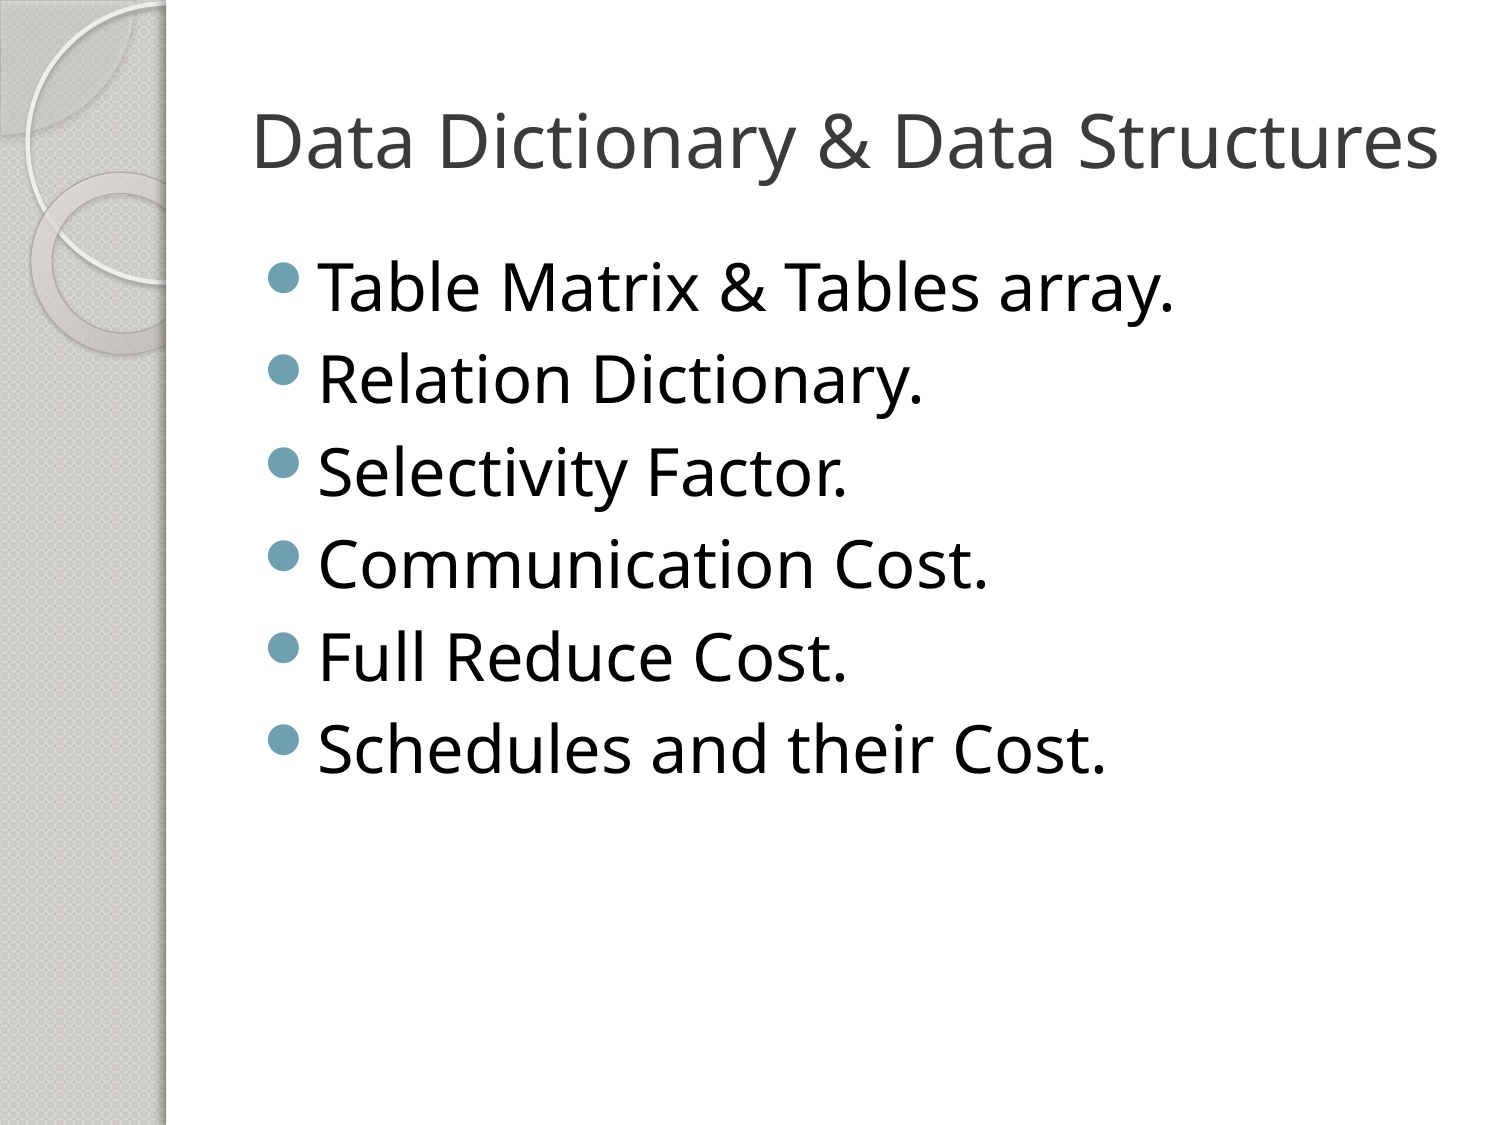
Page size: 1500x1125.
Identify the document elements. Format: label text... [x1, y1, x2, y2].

title Data Dictionary & Data Structures [235, 45, 1466, 233]
list Table Matrix & Tables array. Relation Dictionary. Selectivity Factor. Communication Cost. Full Reduce Cost. Schedules and their Cost. [235, 237, 1466, 1025]
